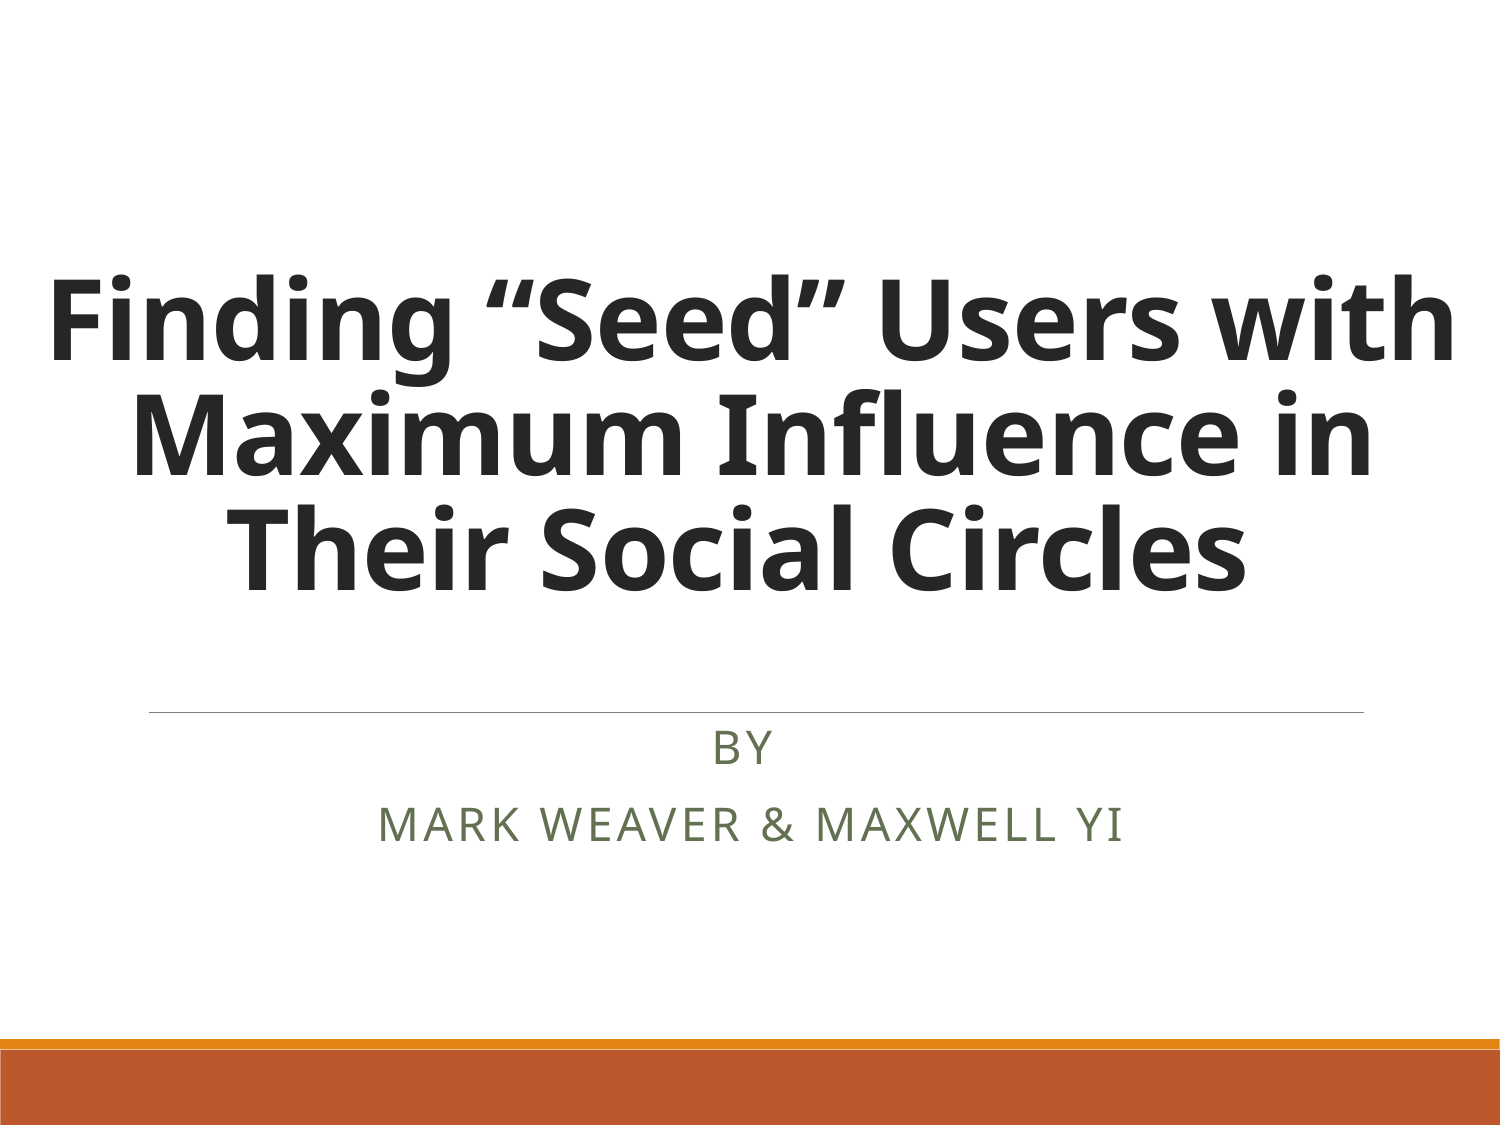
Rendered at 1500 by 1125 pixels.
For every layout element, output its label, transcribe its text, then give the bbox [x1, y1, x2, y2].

title Finding “Seed” Users with Maximum Influence in Their Social Circles [28, 186, 1477, 621]
subtitle By Mark Weaver & Maxwell Yi [234, 716, 1266, 860]
